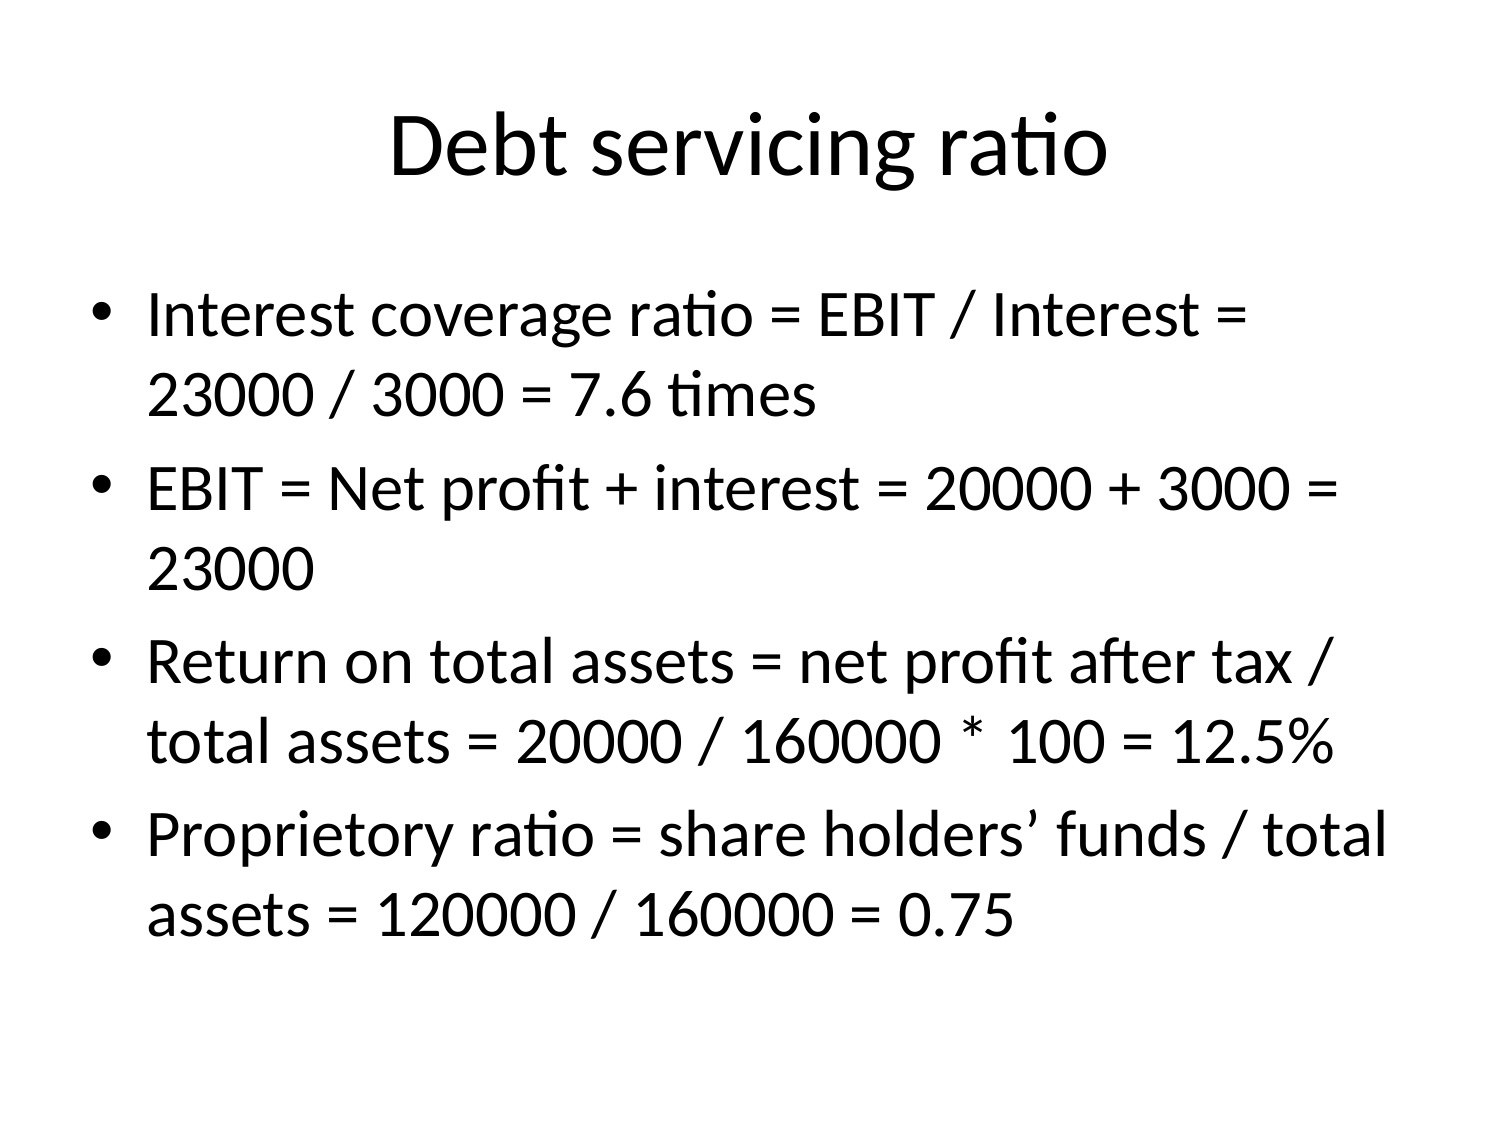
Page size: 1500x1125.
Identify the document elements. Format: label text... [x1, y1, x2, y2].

title Debt servicing ratio [75, 45, 1425, 233]
list Interest coverage ratio = EBIT / Interest = 23000 / 3000 = 7.6 times EBIT = Net profit + interest = 20000 + 3000 = 23000 Return on total assets = net profit after tax / total assets = 20000 / 160000 * 100 = 12.5% Proprietory ratio = share holders’ funds / total assets = 120000 / 160000 = 0.75 [75, 262, 1425, 1005]
